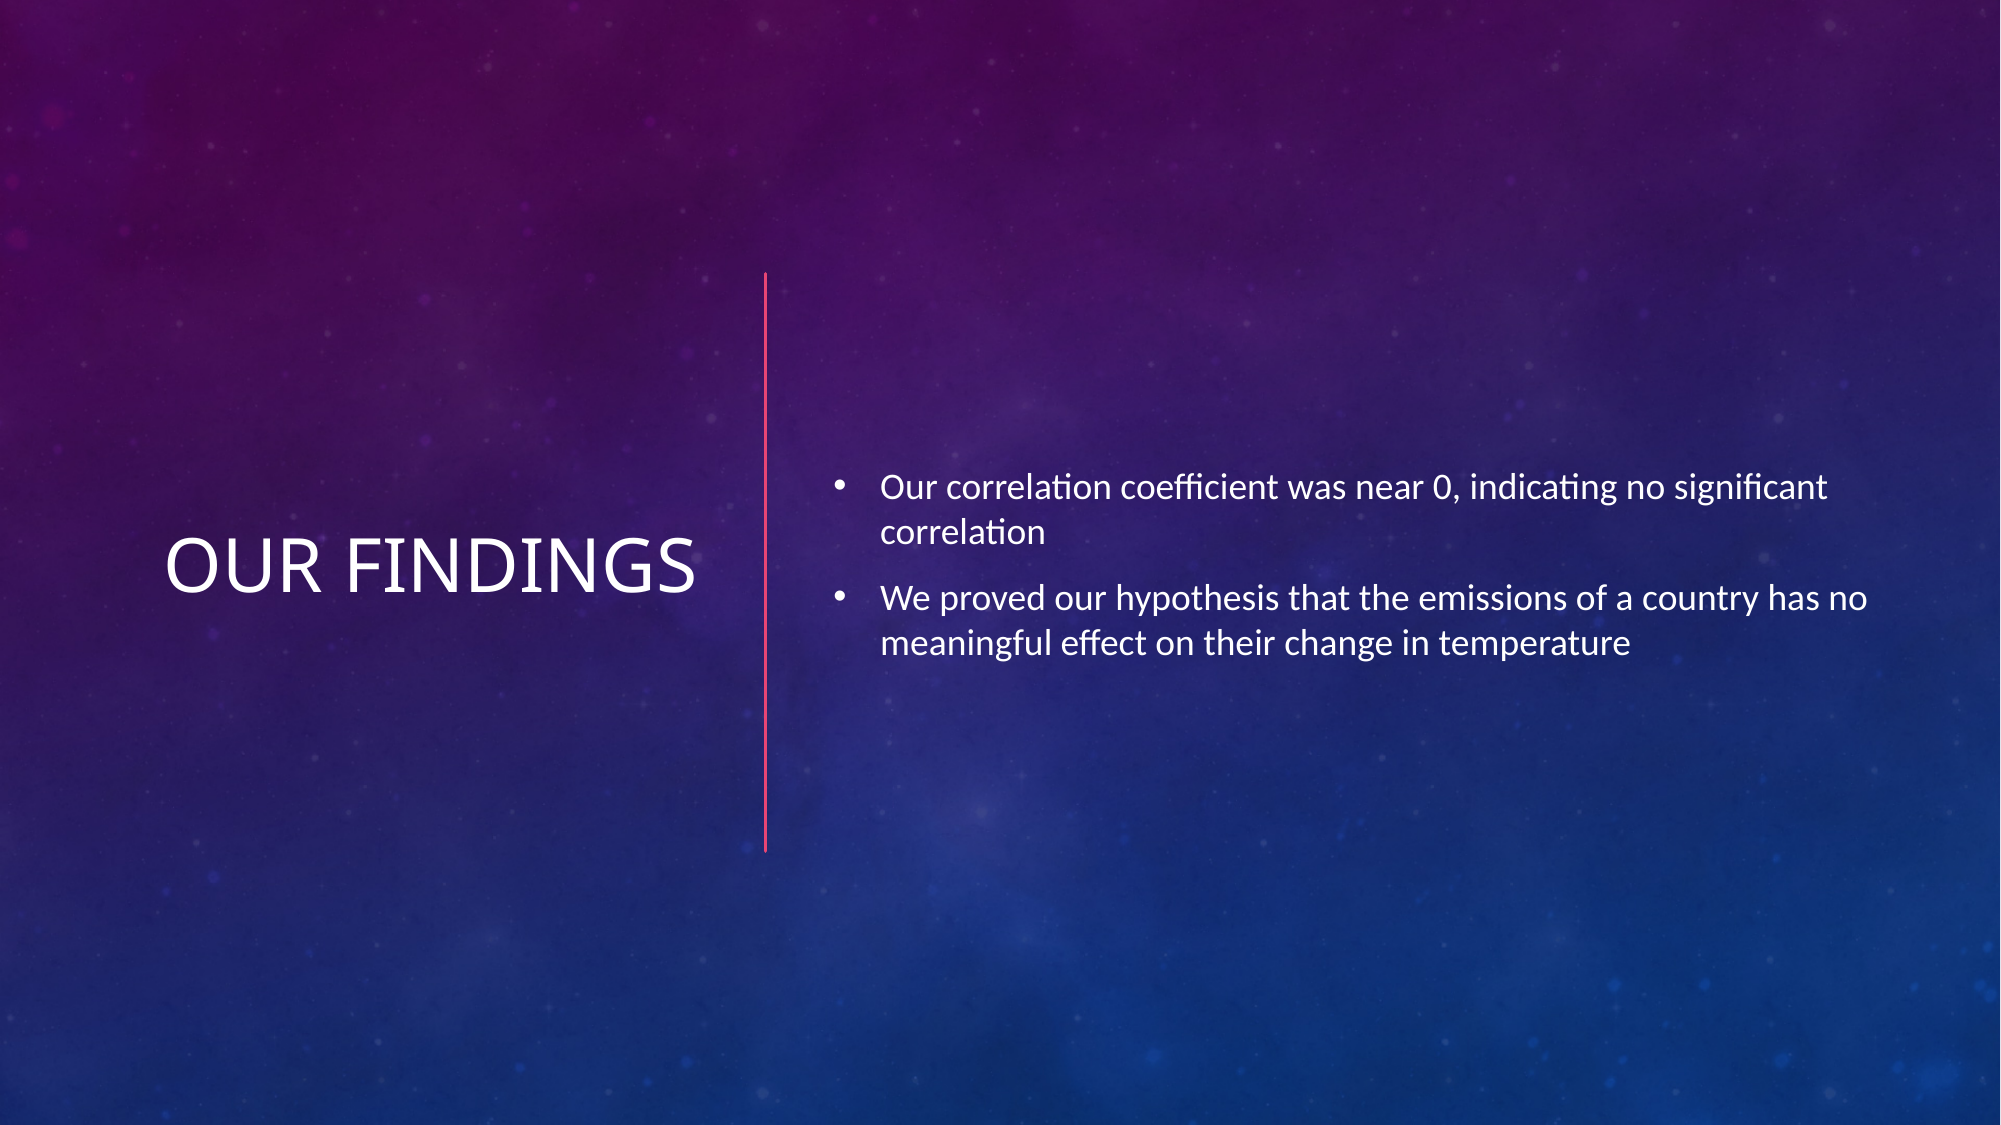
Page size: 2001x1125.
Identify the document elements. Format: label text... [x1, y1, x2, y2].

list Our correlation coefficient was near 0, indicating no significant correlation We proved our hypothesis that the emissions of a country has no meaningful effect on their change in temperature [818, 188, 1888, 937]
text_box [0, 0, 2000, 1125]
title Our findings [112, 188, 713, 937]
